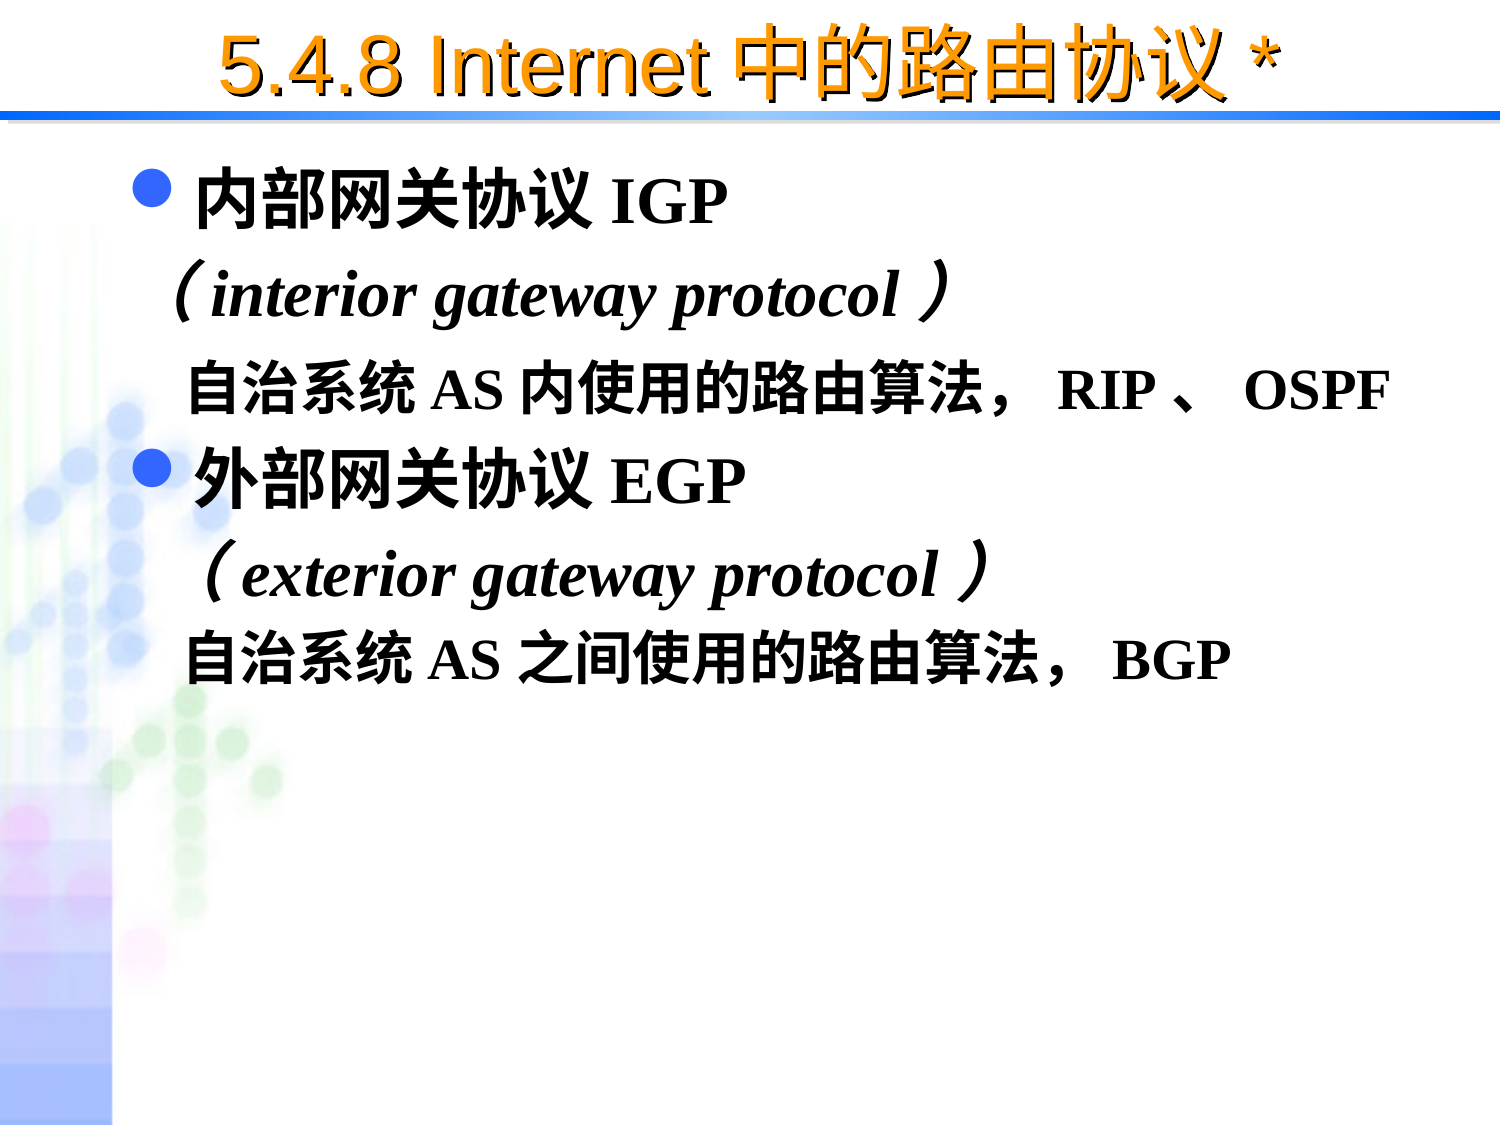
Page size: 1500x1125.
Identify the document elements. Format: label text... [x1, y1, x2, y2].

picture [0, 0, 1500, 112]
title 5.4.8 Internet中的路由协议* [117, 1, 1381, 120]
list 内部网关协议IGP （interior gateway protocol） 自治系统AS内使用的路由算法，RIP、OSPF 外部网关协议EGP （exterior gateway protocol） 自治系统AS之间使用的路由算法，BGP [111, 148, 1448, 808]
picture [0, 119, 1500, 1125]
